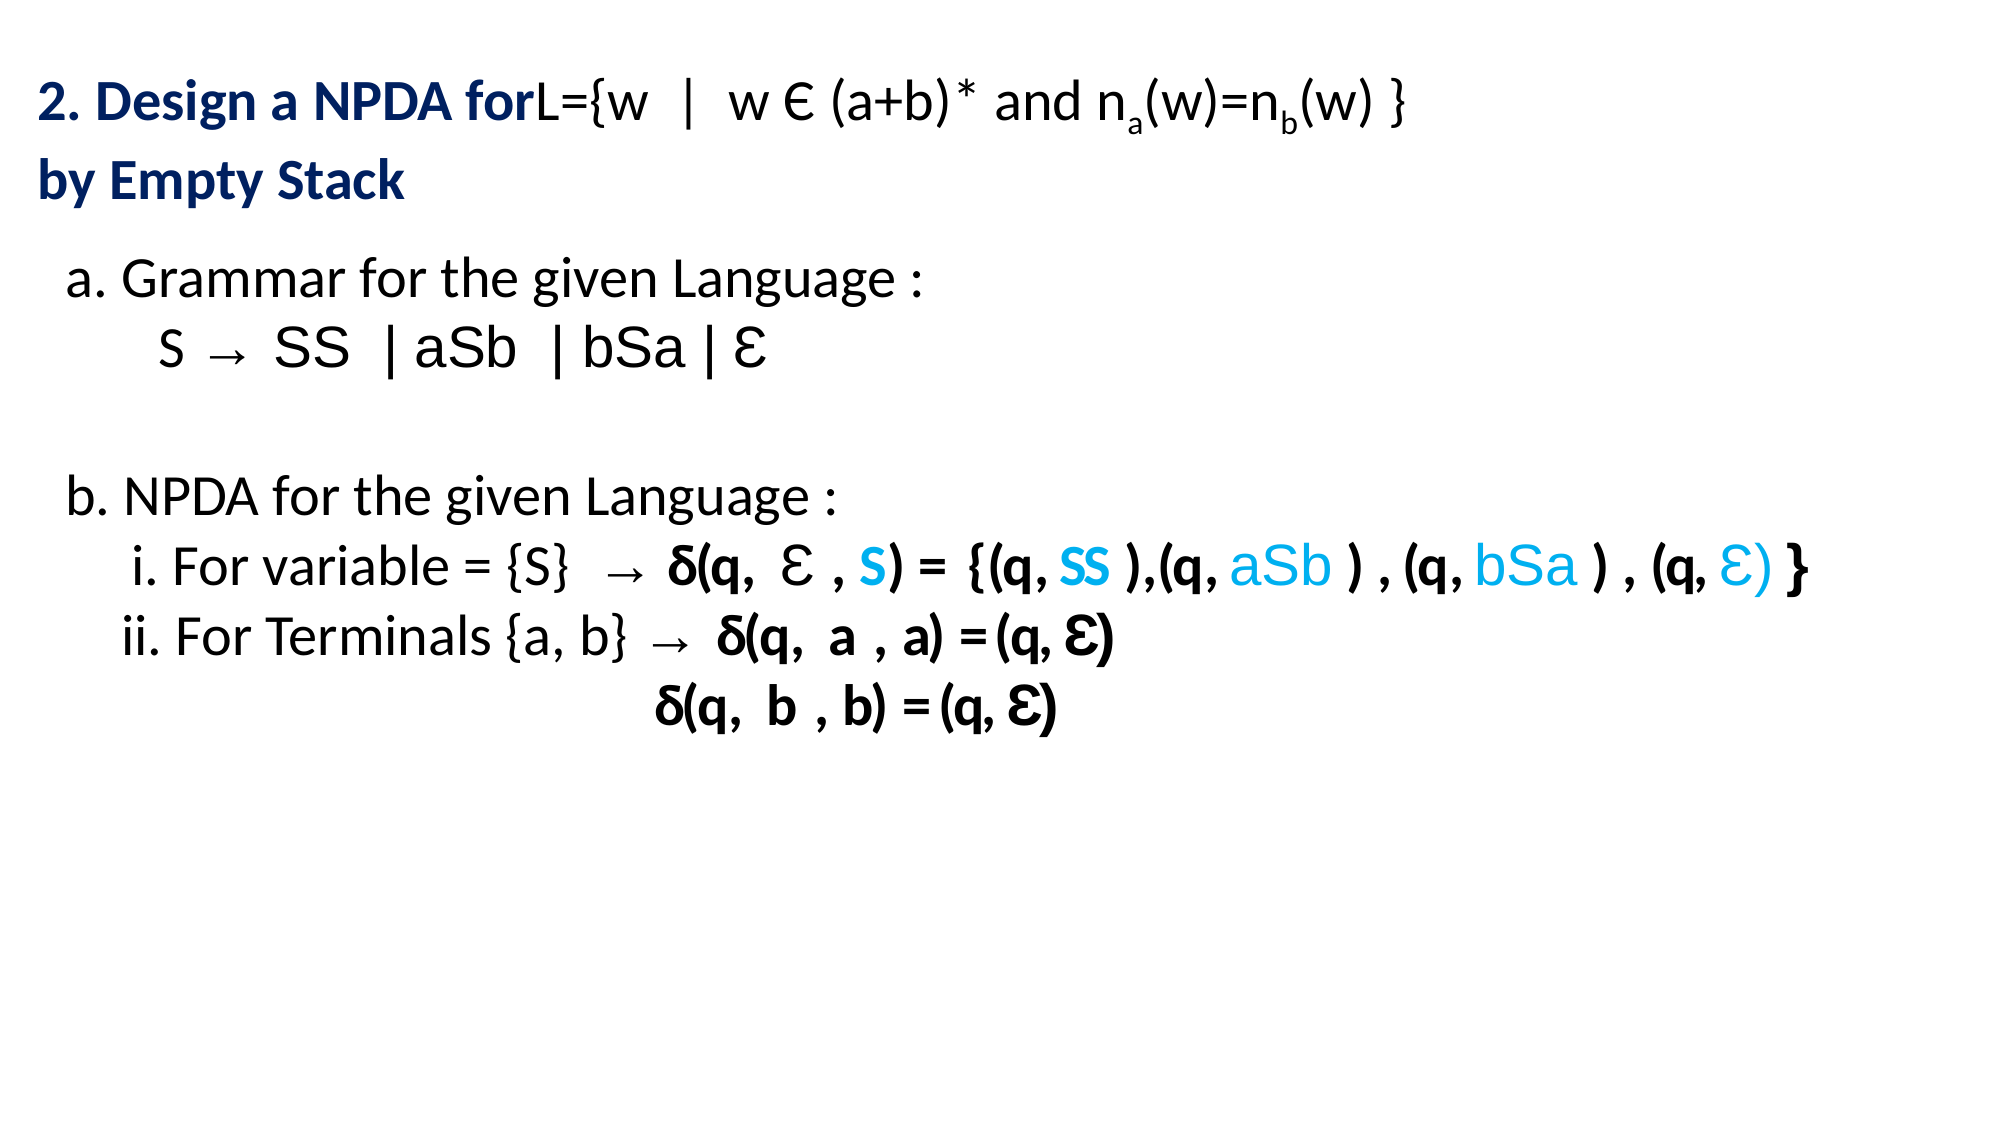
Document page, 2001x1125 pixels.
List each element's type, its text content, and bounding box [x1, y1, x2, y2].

text_box a. Grammar for the given Language : S → SS | aSb | bSa | Ԑ [51, 232, 1230, 399]
text_box 2. Design a NPDA forL={w | w Є (a+b)* and na(w)=nb(w) } by Empty Stack [22, 54, 1866, 209]
text_box b. NPDA for the given Language : i. For variable = {S} → δ(q, Ԑ , S) = {(q, SS ),(q, aSb ) , (q, bSa ) , (q, Ԑ) } ii. For Terminals {a, b} → δ(q, a , a) = (q, Ԑ) δ(q, b , b) = (q, Ԑ) [50, 449, 1939, 790]
